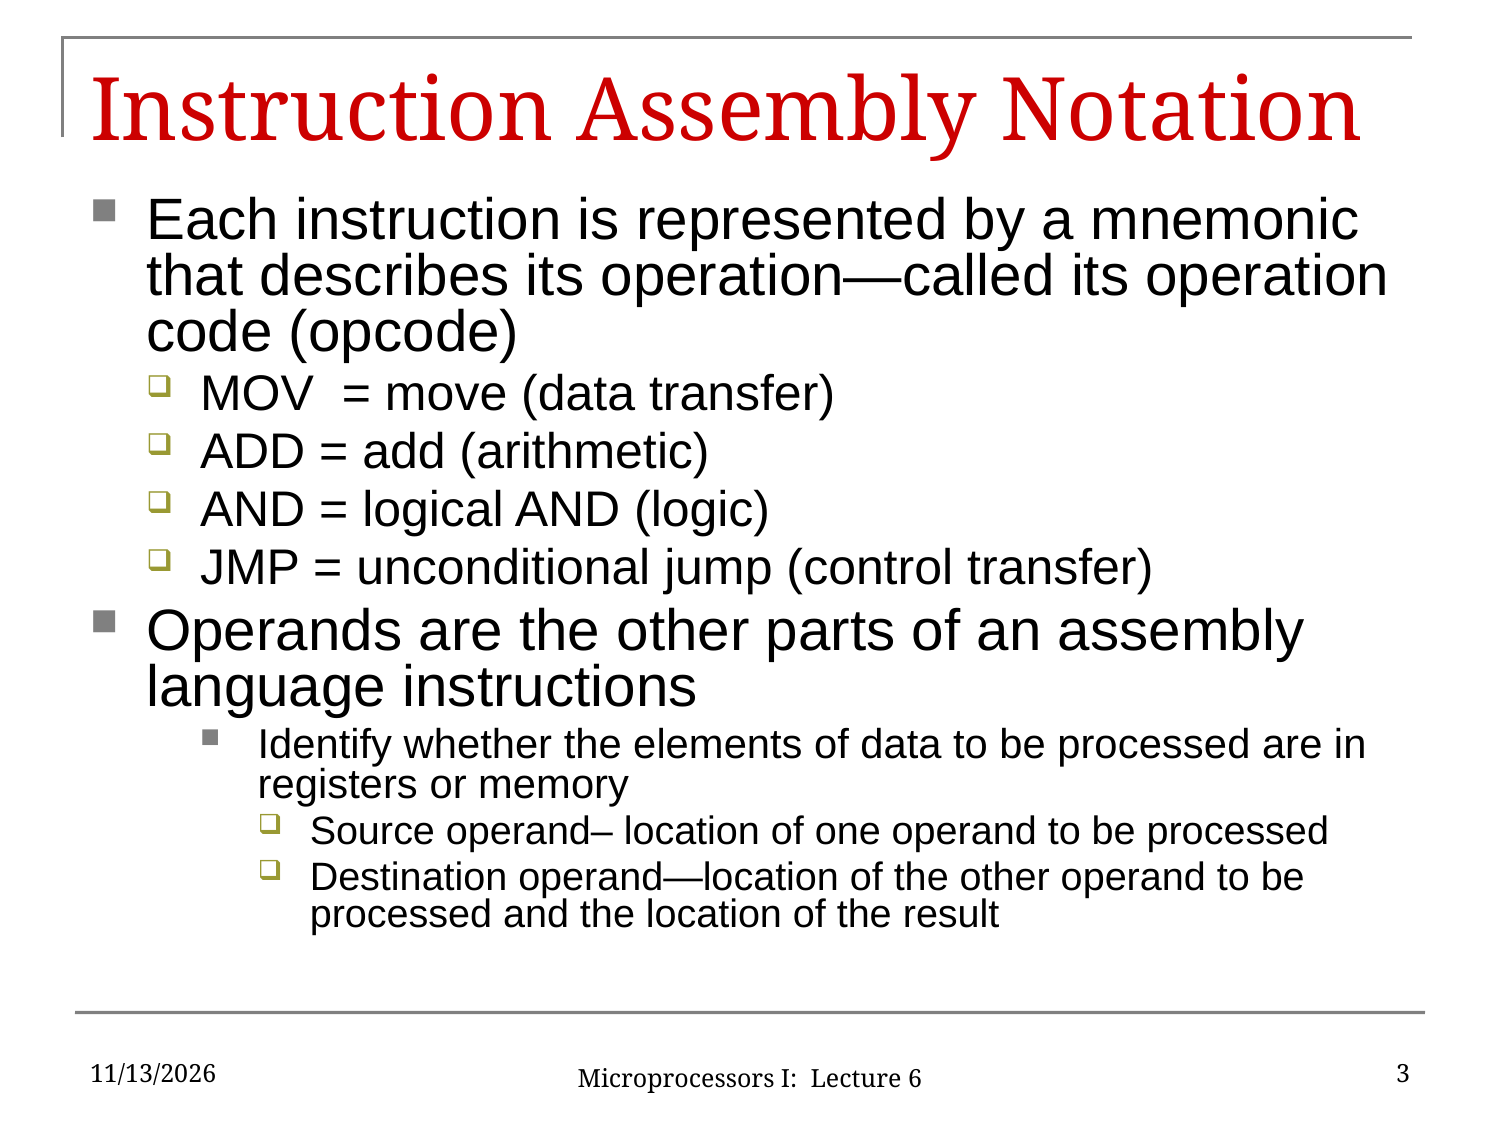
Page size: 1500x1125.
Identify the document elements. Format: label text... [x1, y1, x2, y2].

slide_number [74, 1023, 426, 1100]
footer Microprocessors I: Lecture 6 [512, 1024, 988, 1101]
slide_number 3 [1074, 1023, 1426, 1100]
title Instruction Assembly Notation [75, 45, 1425, 163]
text_box [212, 62, 1325, 225]
list Each instruction is represented by a mnemonic that describes its operation—called its operation code (opcode) MOV = move (data transfer) ADD = add (arithmetic) AND = logical AND (logic) JMP = unconditional jump (control transfer) Operands are the other parts of an assembly language instructions Identify whether the elements of data to be processed are in registers or memory Source operand– location of one operand to be processed Destination operand—location of the other operand to be processed and the location of the result [75, 187, 1425, 1006]
